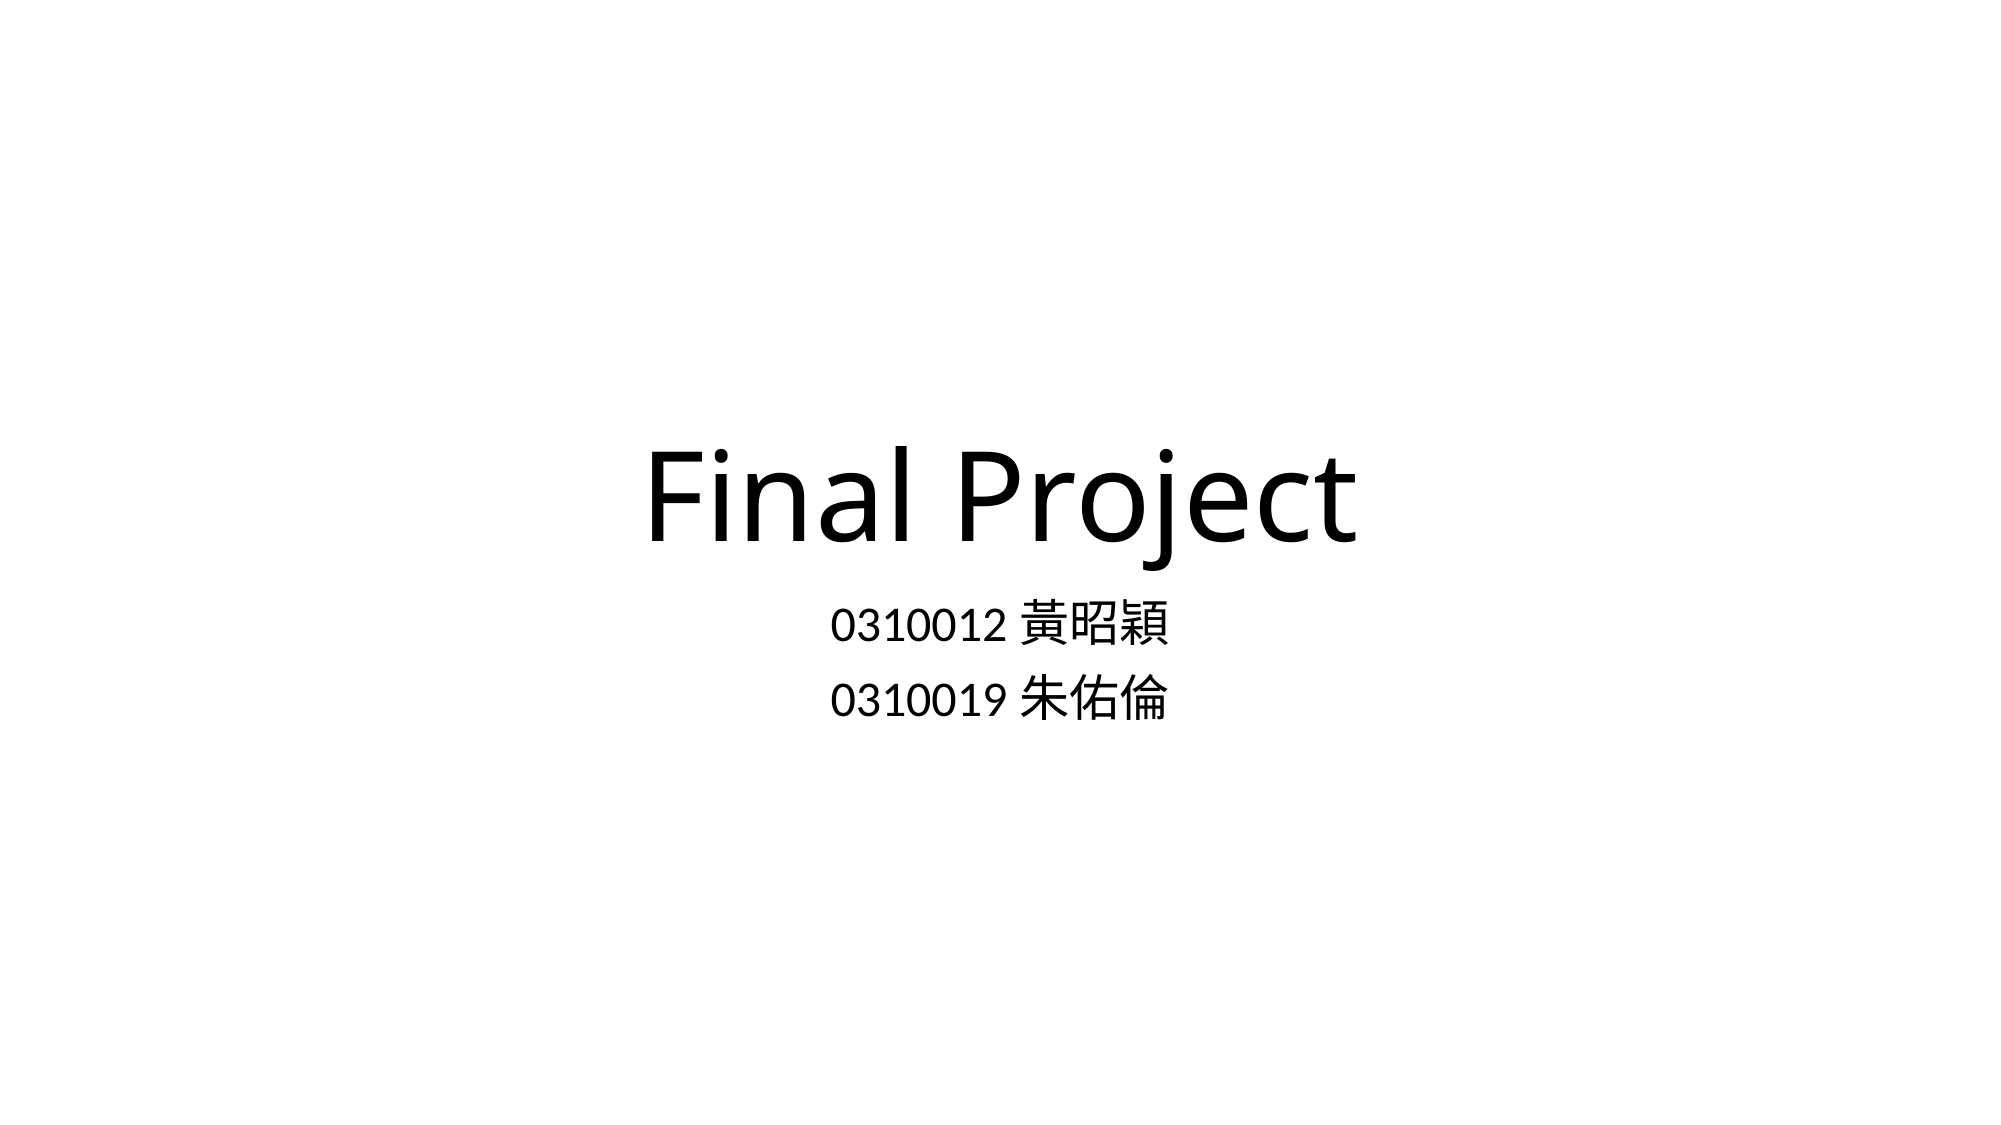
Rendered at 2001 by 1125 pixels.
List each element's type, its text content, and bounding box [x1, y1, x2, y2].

subtitle 0310012黃昭穎 0310019朱佑倫 [249, 590, 1750, 863]
title Final Project [249, 184, 1750, 576]
